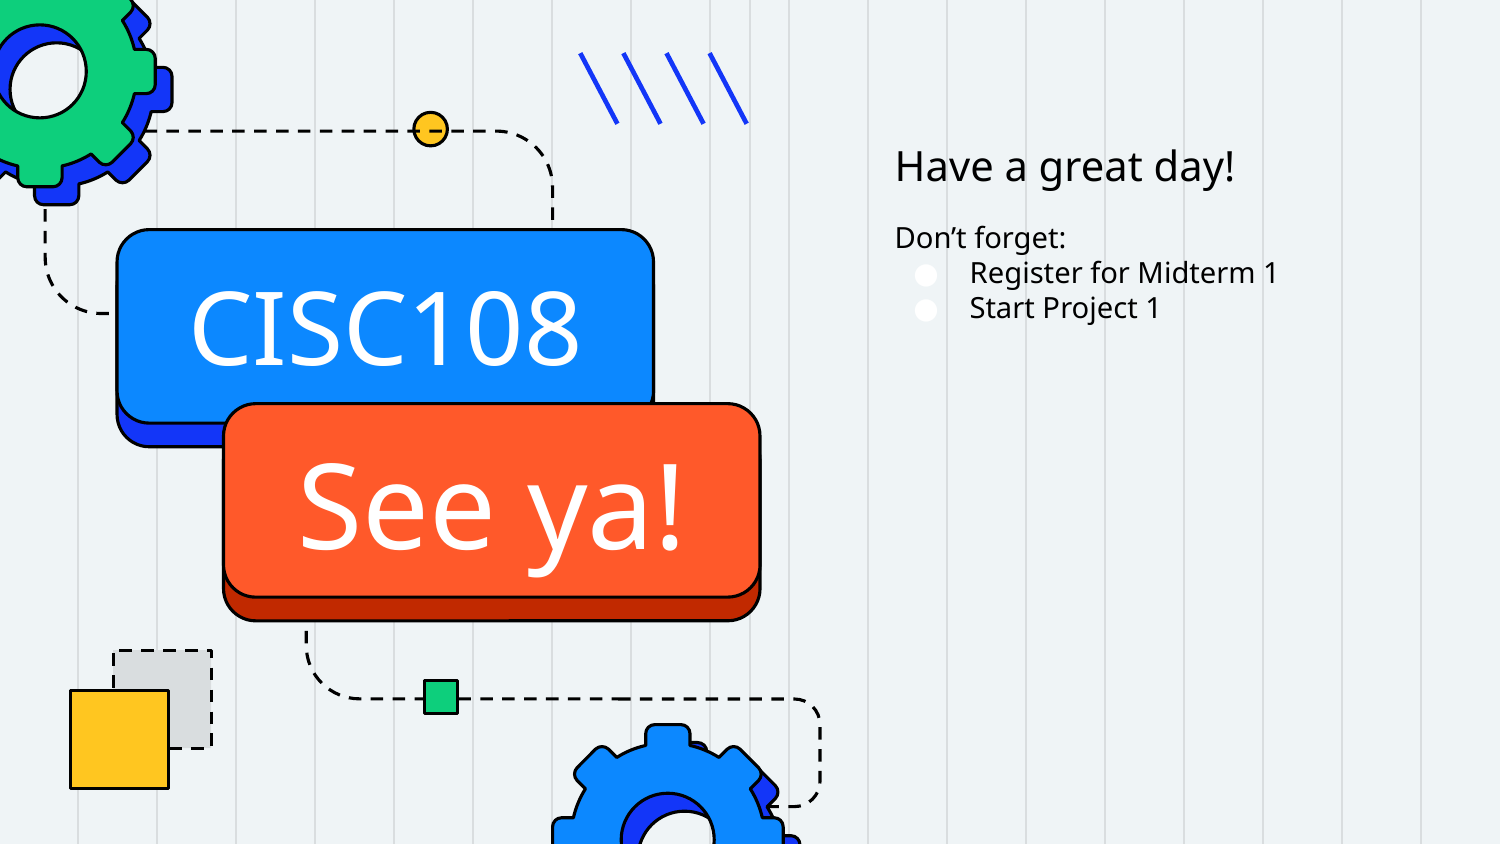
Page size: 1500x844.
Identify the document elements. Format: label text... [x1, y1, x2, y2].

subtitle Don’t forget: Register for Midterm 1 Start Project 1 [879, 204, 1403, 753]
subtitle See ya! [243, 423, 741, 581]
subtitle Have a great day! [879, 68, 1348, 204]
title CISC108 [137, 245, 634, 404]
